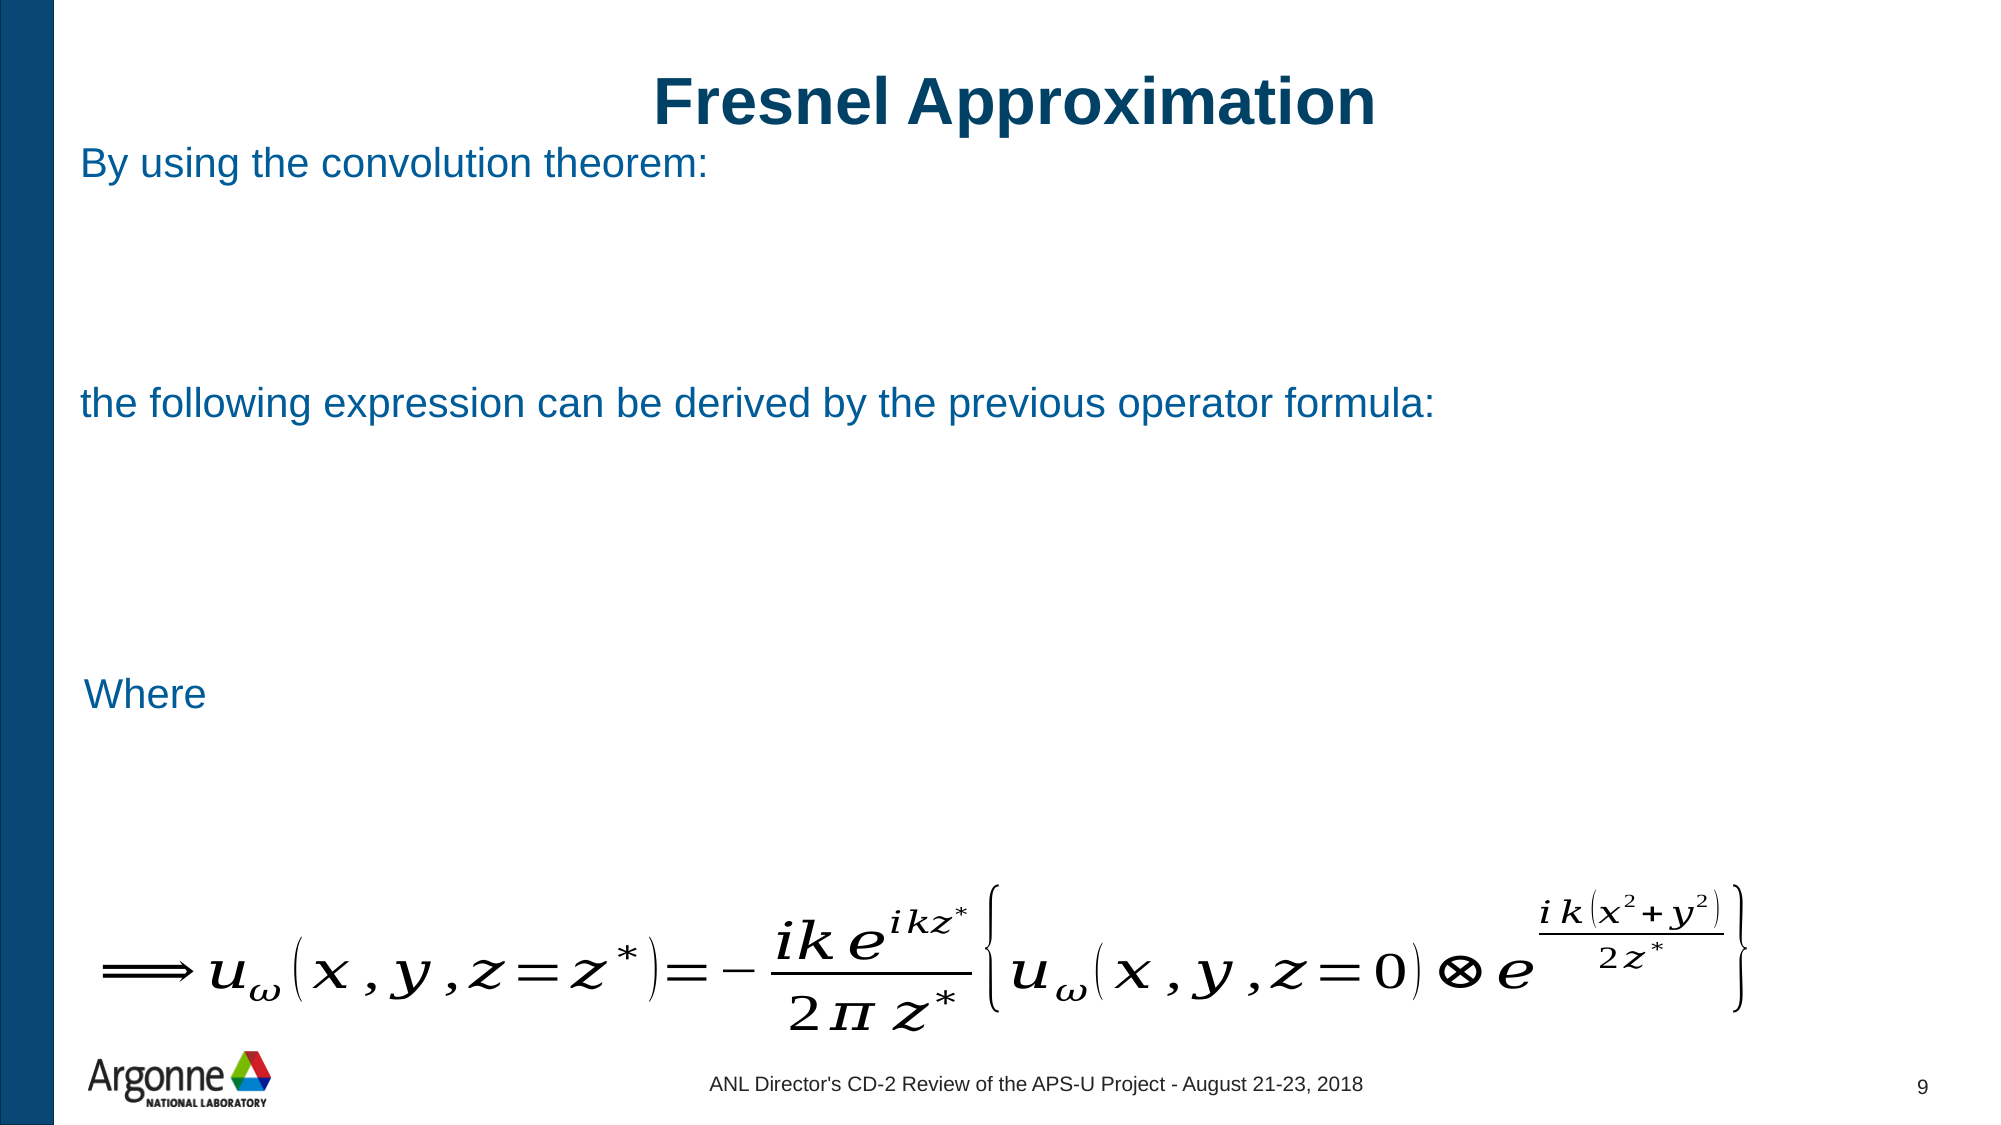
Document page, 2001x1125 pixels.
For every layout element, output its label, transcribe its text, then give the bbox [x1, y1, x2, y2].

slide_number 9 [1872, 1068, 1973, 1099]
footer ANL Director's CD-2 Review of the APS-U Project - August 21-23, 2018 [500, 1065, 1573, 1102]
picture [88, 1051, 271, 1107]
title Fresnel Approximation [99, 29, 1932, 166]
